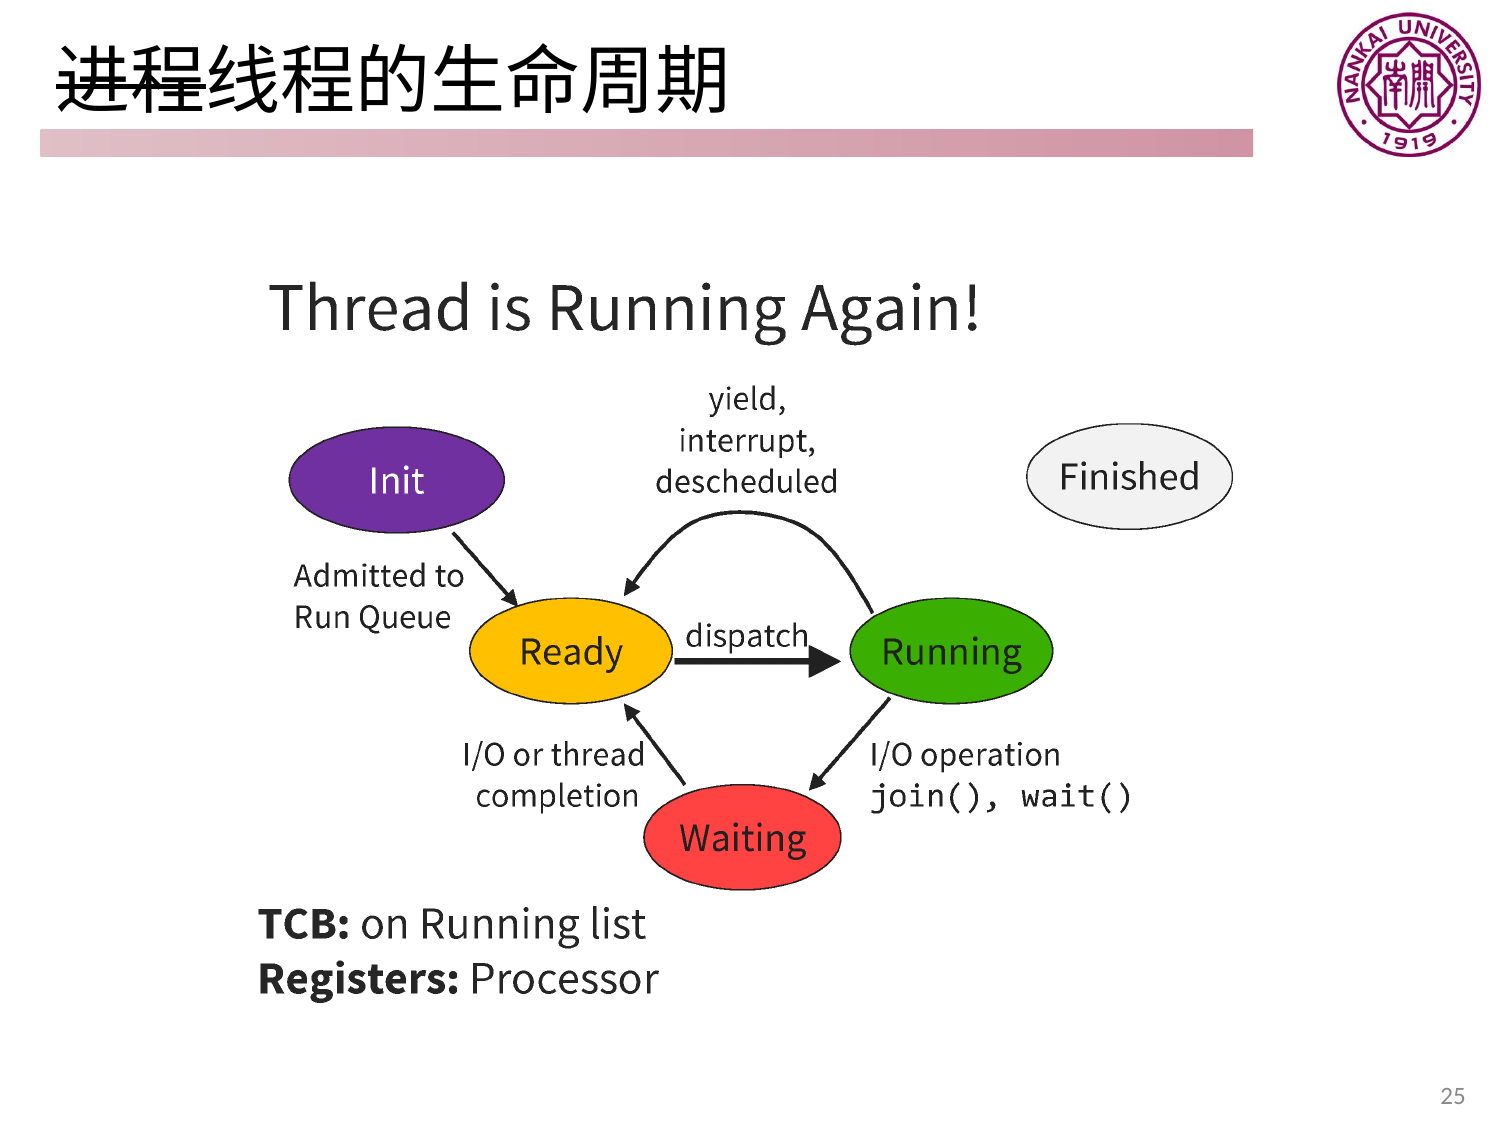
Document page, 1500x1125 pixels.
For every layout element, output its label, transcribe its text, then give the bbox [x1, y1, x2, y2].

slide_number 25 [1143, 1065, 1481, 1125]
picture [1337, 12, 1481, 157]
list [228, 218, 1294, 1042]
title 进程线程的生命周期 [40, 33, 1335, 133]
